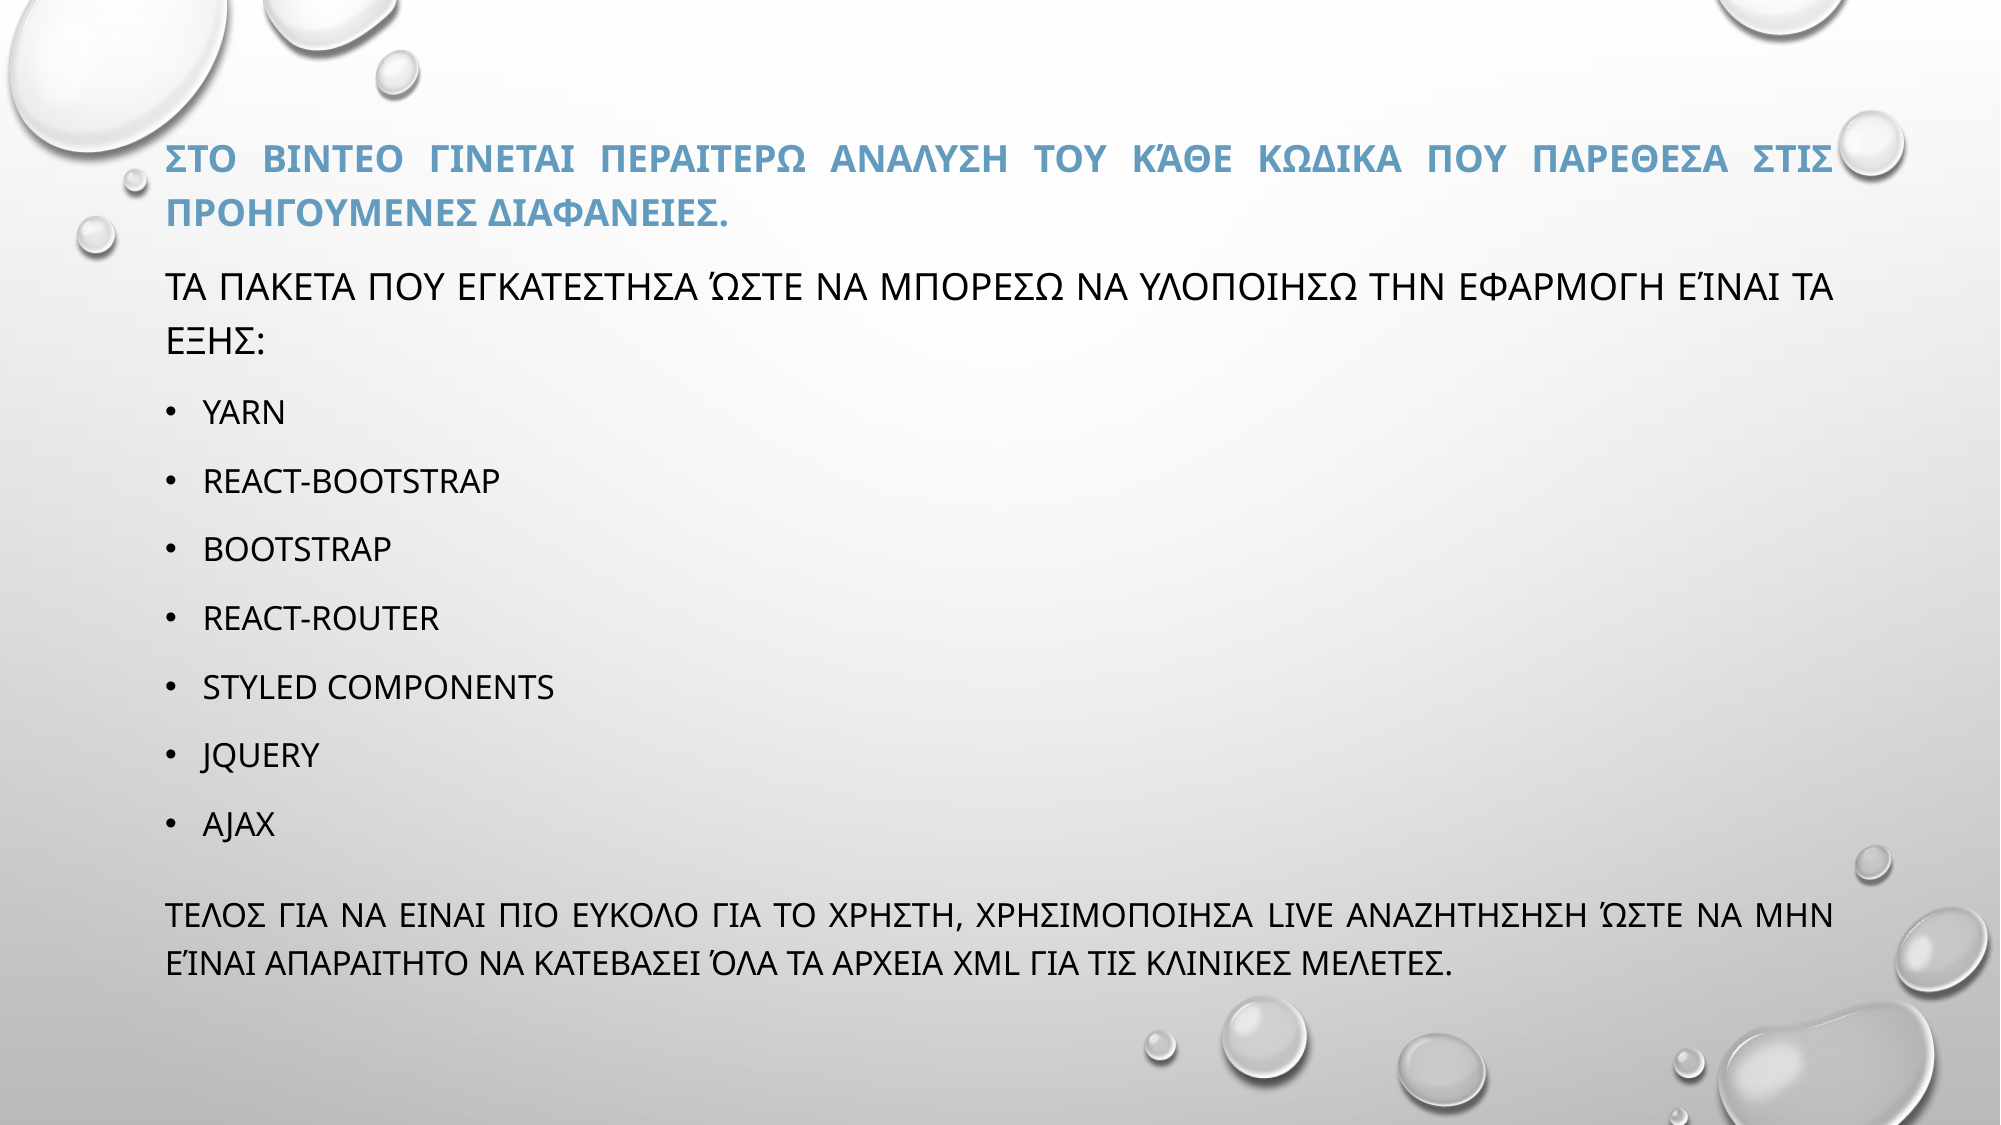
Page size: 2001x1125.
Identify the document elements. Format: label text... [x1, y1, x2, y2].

picture [0, 0, 2000, 1125]
list Στο βιντεο γινεται περαιτερω αναλυση του κάθε κωδικα που παρεθεσα στις προηγουμενεσ διαφανειες. Τα πακετα που εγκατεστησα ώστε να μπορεσω να υλοποιησω την εφαρμογη είναι τα εξησ: Yarn React-bootstrap Bootstrap React-router Styled components Jquery ajax [149, 118, 1850, 874]
text_box Τελοσ για να ειναι πιο ευκολο για το χρηστη, χρησιμοποιησα live αναζητησηση ώστε να μην είναι απαραιτητο να κατεβασει όλα τα αρχεια xml για τις κλινικεσ μελετεσ. [149, 878, 1850, 1007]
